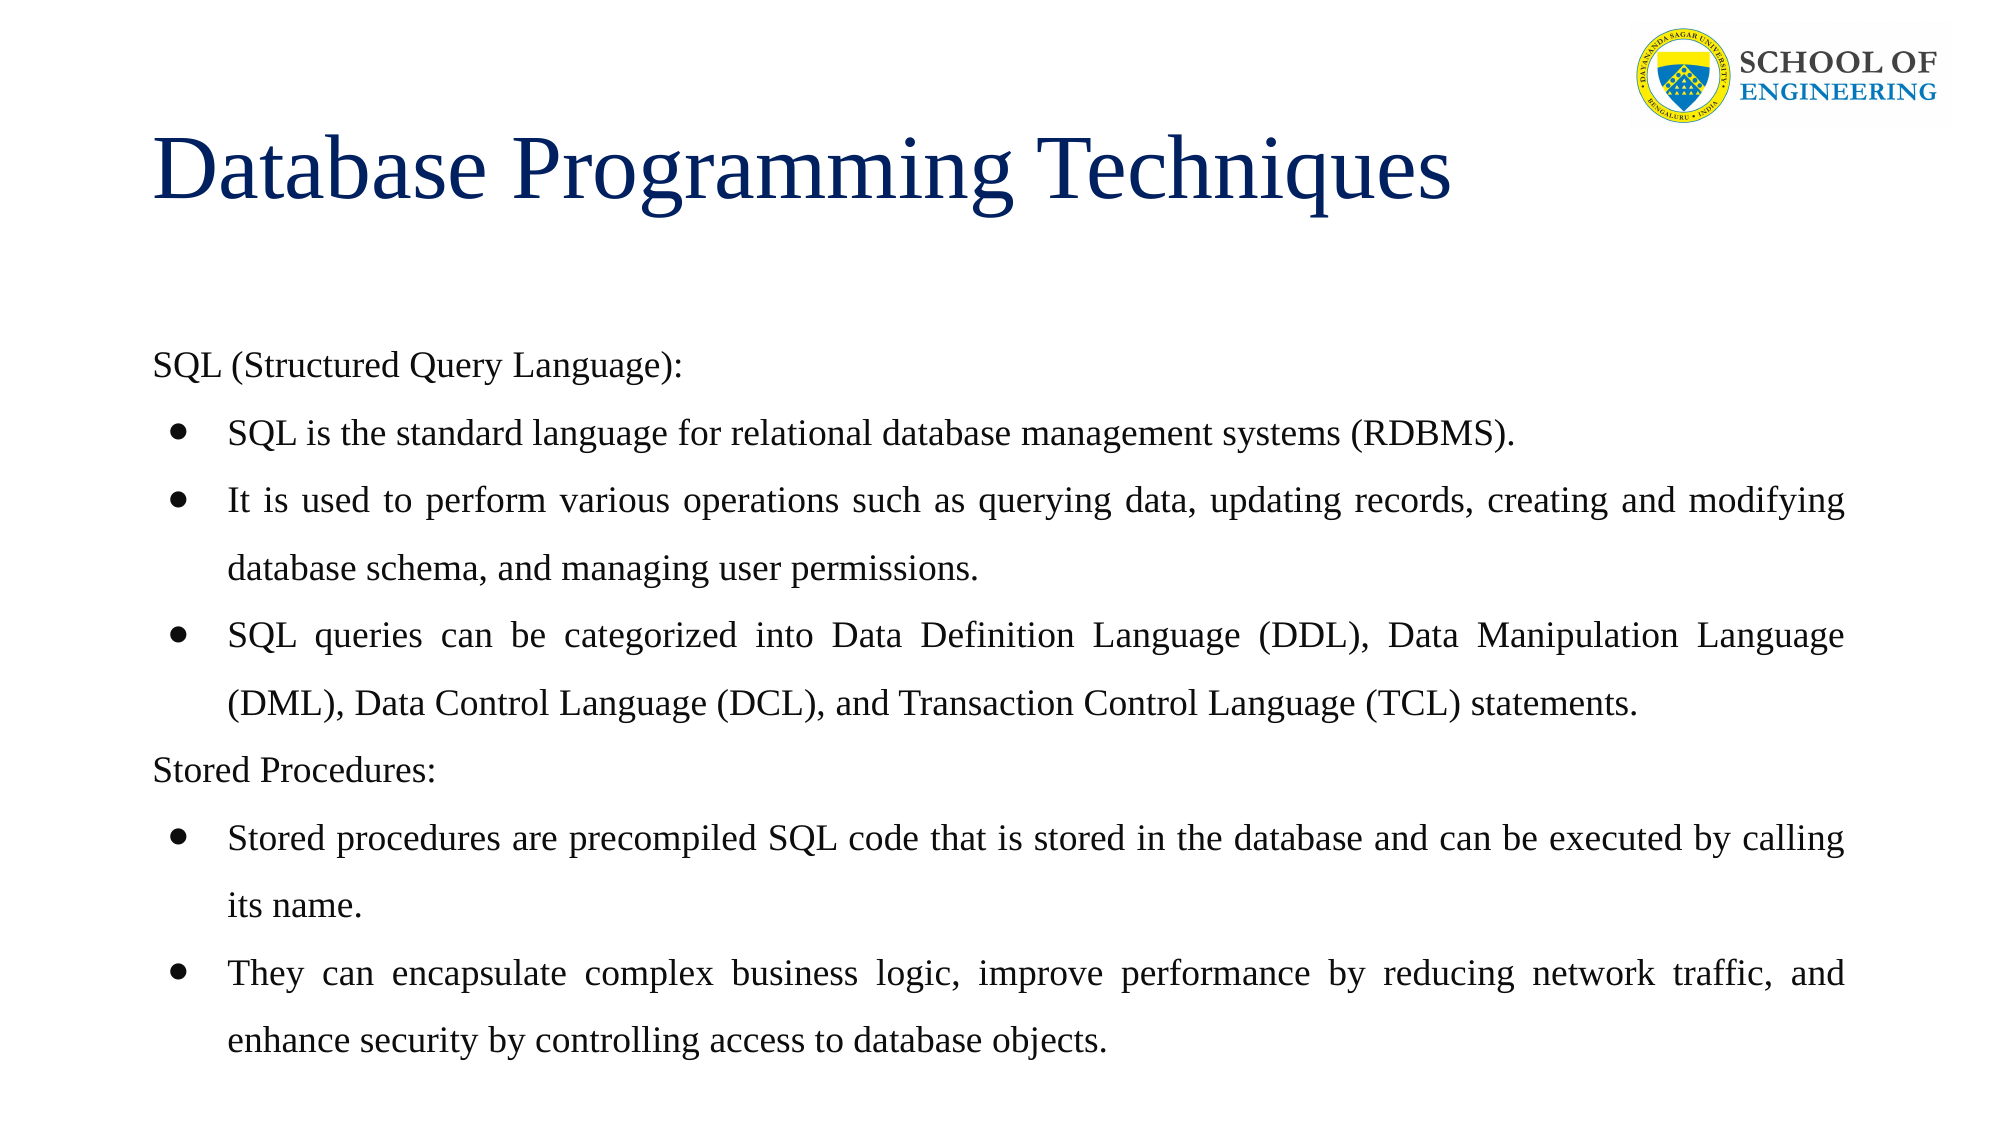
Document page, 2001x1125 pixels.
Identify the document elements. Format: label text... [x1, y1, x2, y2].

picture [1630, 22, 1952, 129]
title Database Programming Techniques [137, 59, 1863, 278]
list SQL (Structured Query Language): SQL is the standard language for relational database management systems (RDBMS). It is used to perform various operations such as querying data, updating records, creating and modifying database schema, and managing user permissions. SQL queries can be categorized into Data Definition Language (DDL), Data Manipulation Language (DML), Data Control Language (DCL), and Transaction Control Language (TCL) statements. Stored Procedures: Stored procedures are precompiled SQL code that is stored in the database and can be executed by calling its name. They can encapsulate complex business logic, improve performance by reducing network traffic, and enhance security by controlling access to database objects. [137, 310, 1863, 1025]
